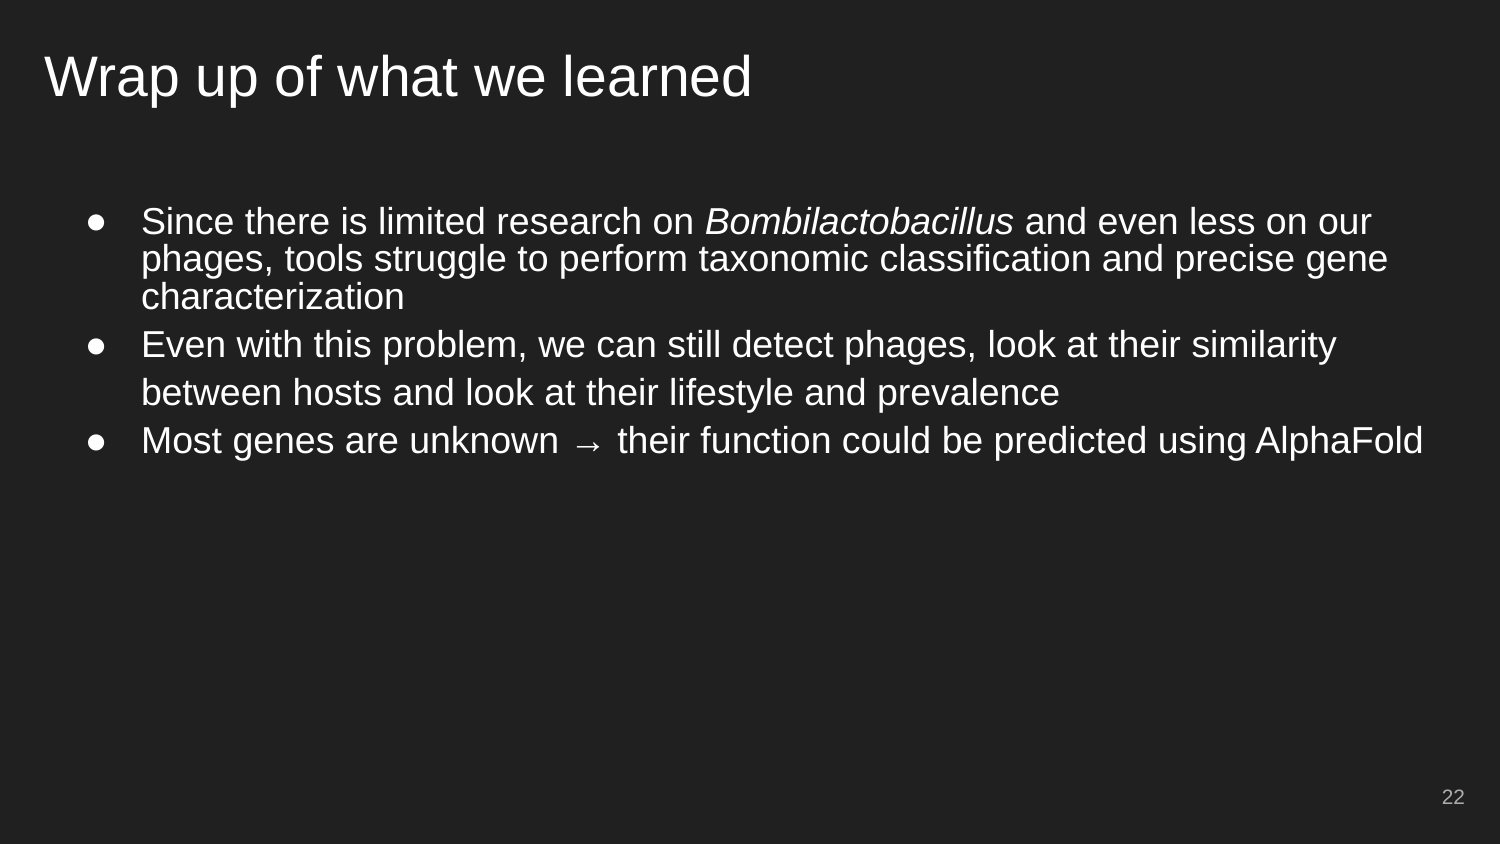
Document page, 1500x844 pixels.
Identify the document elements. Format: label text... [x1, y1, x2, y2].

title Wrap up of what we learned [29, 29, 1428, 124]
list Since there is limited research on Bombilactobacillus and even less on our phages, tools struggle to perform taxonomic classification and precise gene characterization Even with this problem, we can still detect phages, look at their similarity between hosts and look at their lifestyle and prevalence Most genes are unknown → their function could be predicted using AlphaFold [51, 189, 1449, 750]
slide_number 22 [1389, 764, 1480, 830]
